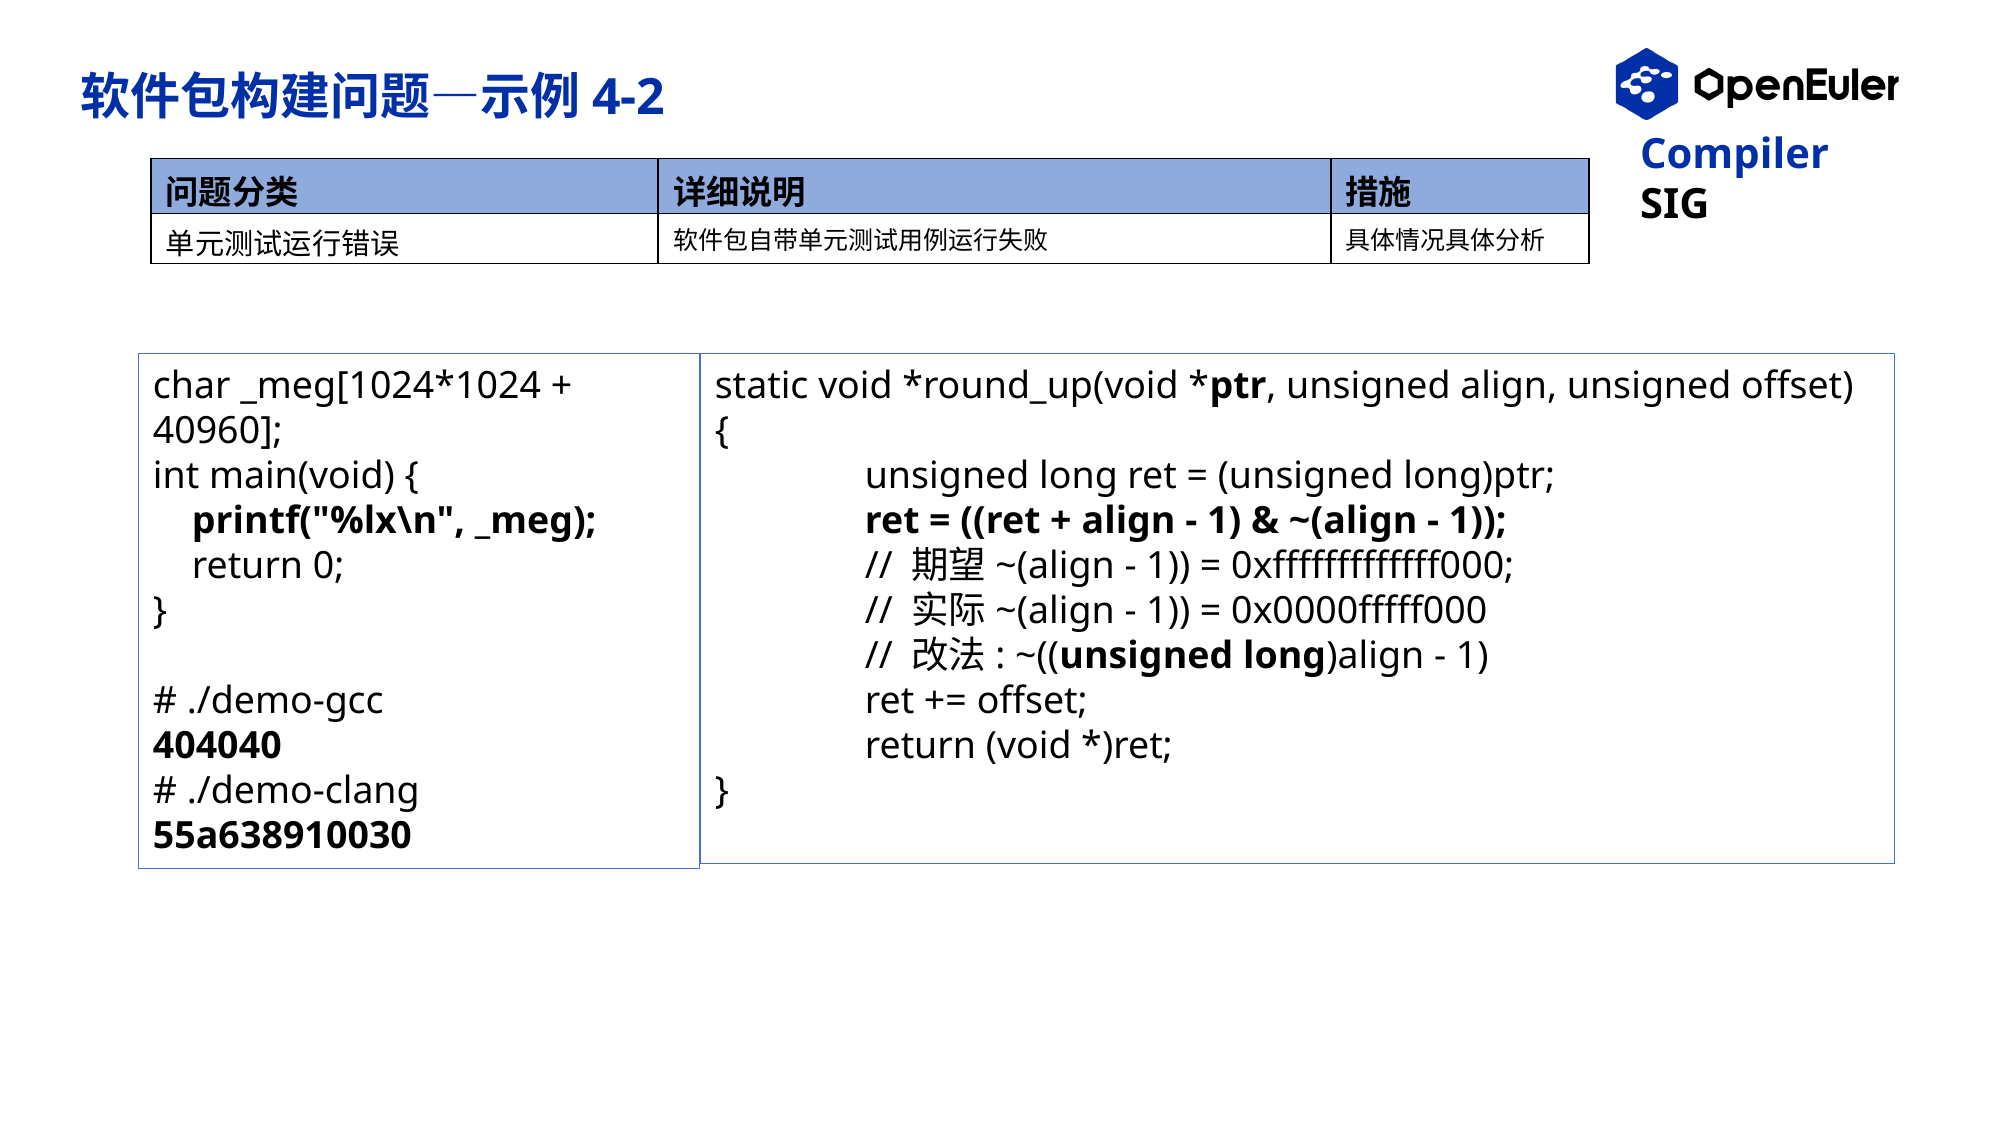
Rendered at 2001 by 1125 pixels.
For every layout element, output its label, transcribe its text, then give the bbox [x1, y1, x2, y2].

table_cell 软件包自带单元测试用例运行失败 [659, 214, 1330, 263]
table_header 详细说明 [659, 159, 1330, 213]
table_cell 具体情况具体分析 [1332, 214, 1588, 263]
table_header 措施 [1332, 159, 1588, 213]
table_header 问题分类 [152, 159, 657, 213]
text_box 软件包构建问题—示例4-2 [63, 64, 1571, 133]
table_cell 单元测试运行错误 [152, 214, 657, 263]
text_box static void *round_up(void *ptr, unsigned align, unsigned offset) { unsigned long ret = (unsigned long)ptr; ret = ((ret + align - 1) & ~(align - 1)); // 期望~(align - 1)) = 0xfffffffffffff000; // 实际~(align - 1)) = 0x0000fffff000 // 改法: ~((unsigned long)align - 1) ret += offset; return (void *)ret; } [700, 353, 1895, 864]
text_box char _meg[1024*1024 + 40960]; int main(void) { printf("%lx\n", _meg); return 0; } # ./demo-gcc 404040 # ./demo-clang 55a638910030 [138, 353, 700, 869]
